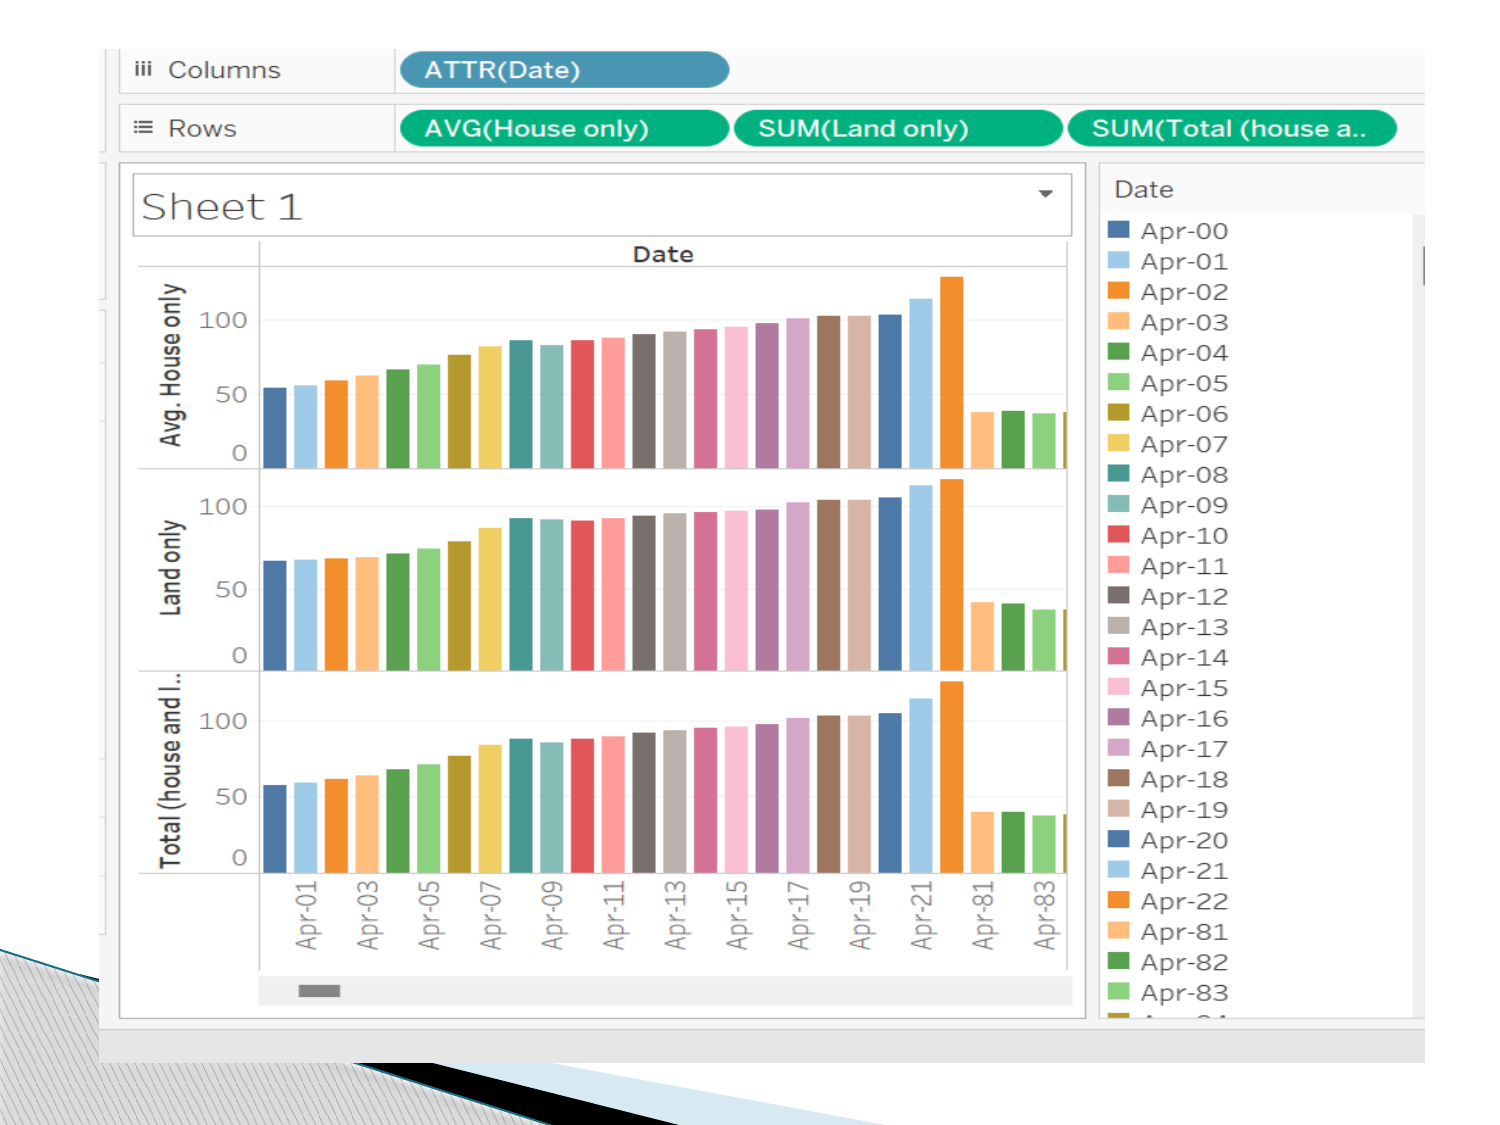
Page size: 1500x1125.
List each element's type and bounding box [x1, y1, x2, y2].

list [99, 49, 1426, 1063]
